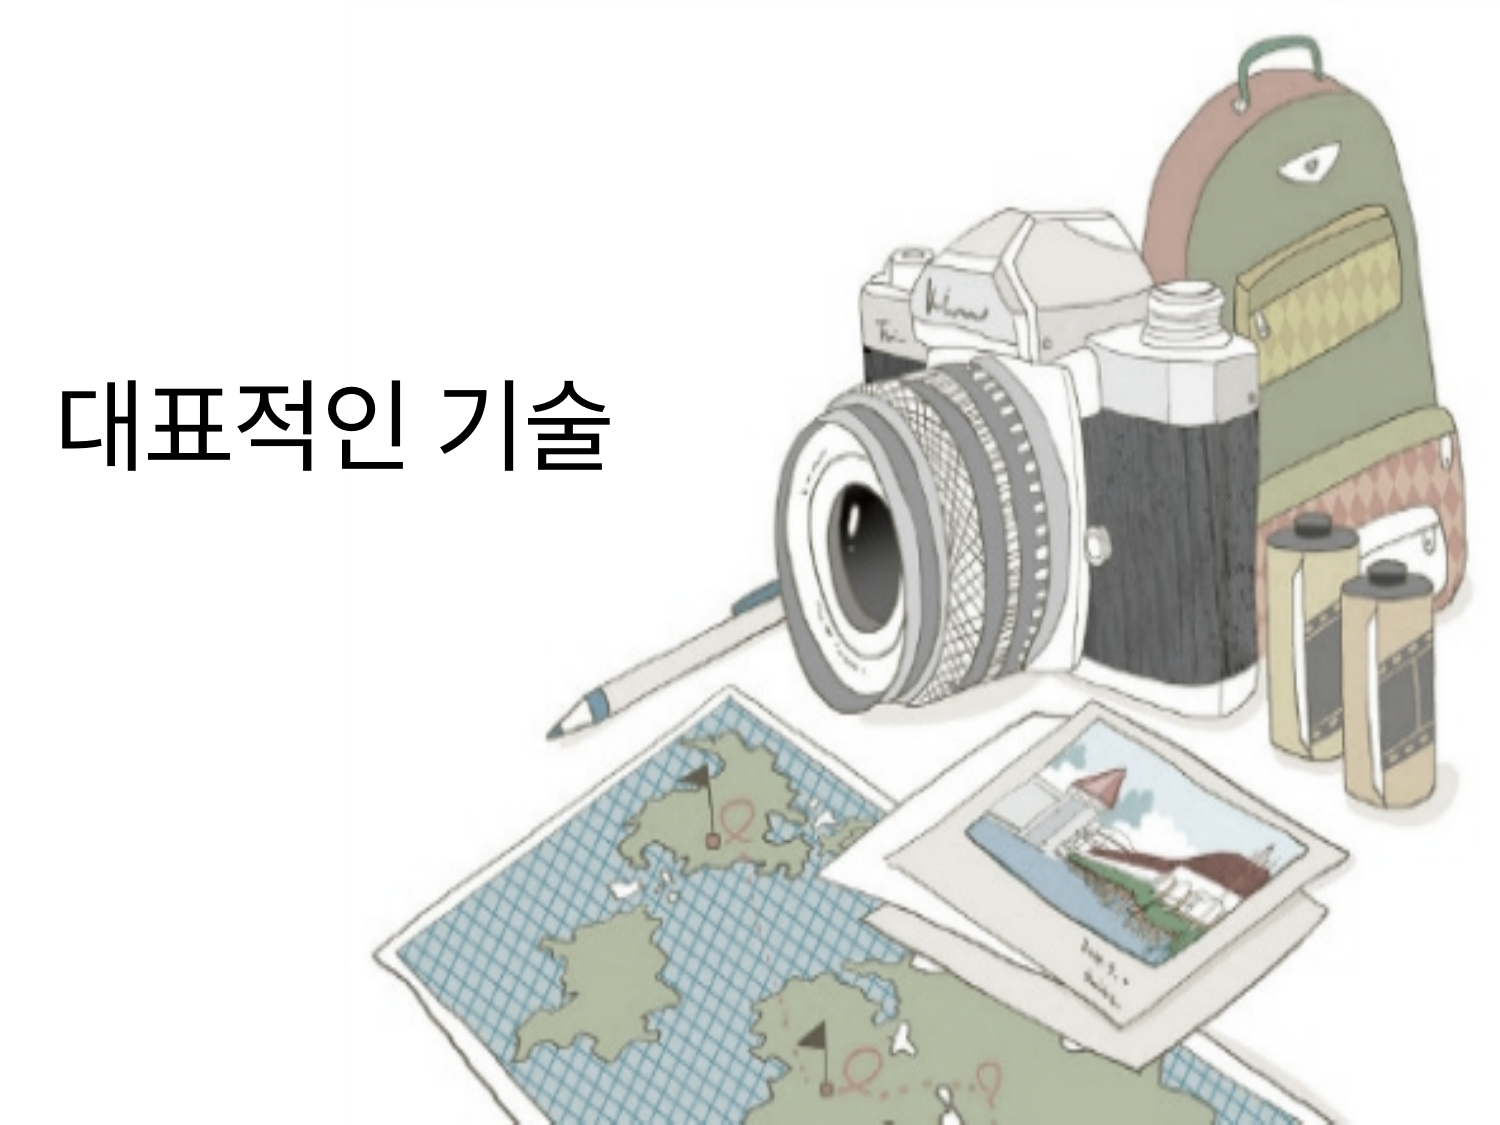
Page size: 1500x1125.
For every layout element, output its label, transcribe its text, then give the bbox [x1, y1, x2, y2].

text_box 대표적인 기술 [39, 356, 344, 492]
picture [344, 0, 1500, 1125]
